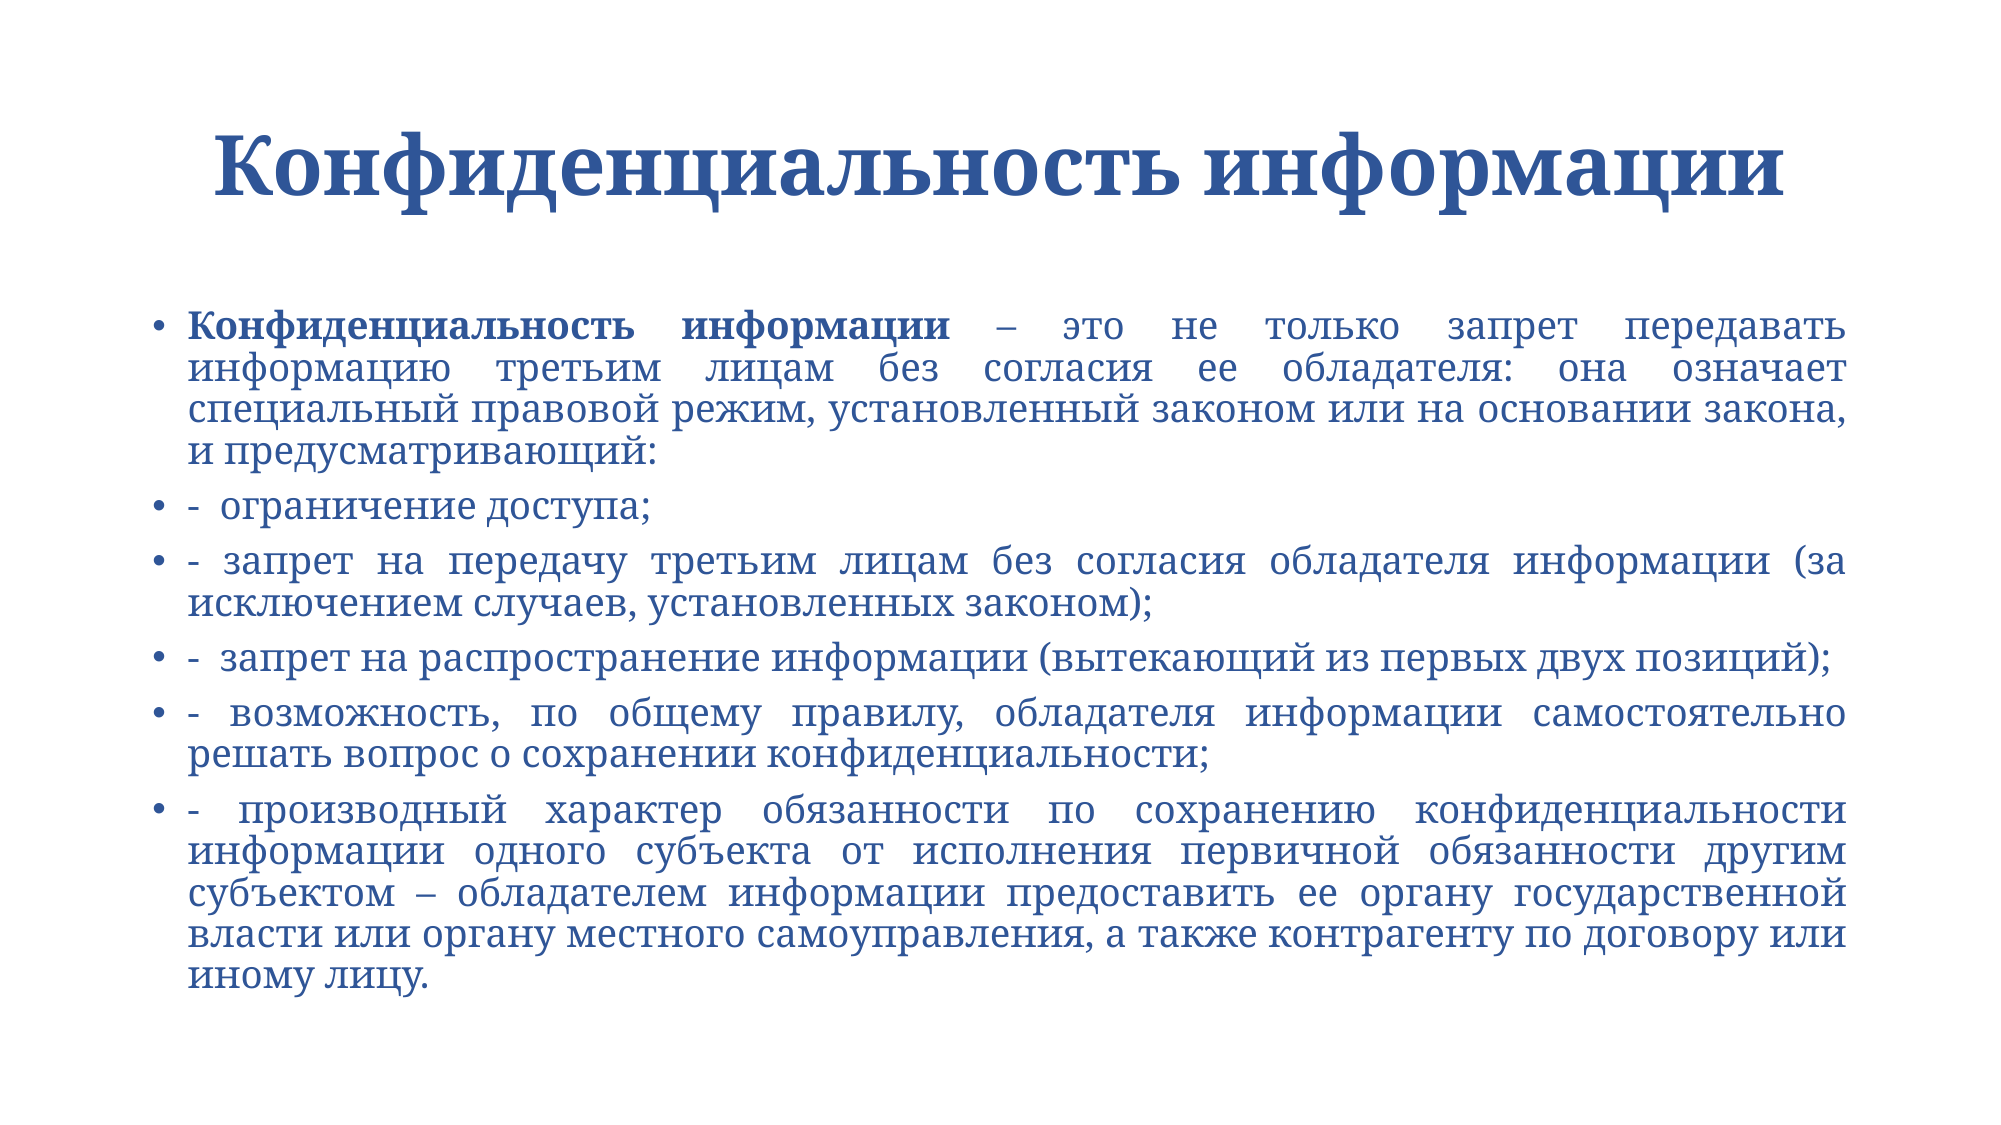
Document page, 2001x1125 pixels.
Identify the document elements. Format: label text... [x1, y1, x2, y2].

title Конфиденциальность информации [137, 59, 1863, 278]
list Конфиденциальность информации – это не только запрет передавать информацию третьим лицам без согласия ее обладателя: она означает специальный правовой режим, установленный законом или на основании закона, и предусматривающий: - ограничение доступа; - запрет на передачу третьим лицам без согласия обладателя информации (за исключением случаев, установленных законом); - запрет на распространение информации (вытекающий из первых двух позиций); - возможность, по общему правилу, обладателя информации самостоятельно решать вопрос о сохранении конфиденциальности; - производный характер обязанности по сохранению конфиденциальности информации одного субъекта от исполнения первичной обязанности другим субъектом – обладателем информации предоставить ее органу государственной власти или органу местного самоуправления, а также контрагенту по договору или иному лицу. [137, 299, 1863, 1014]
